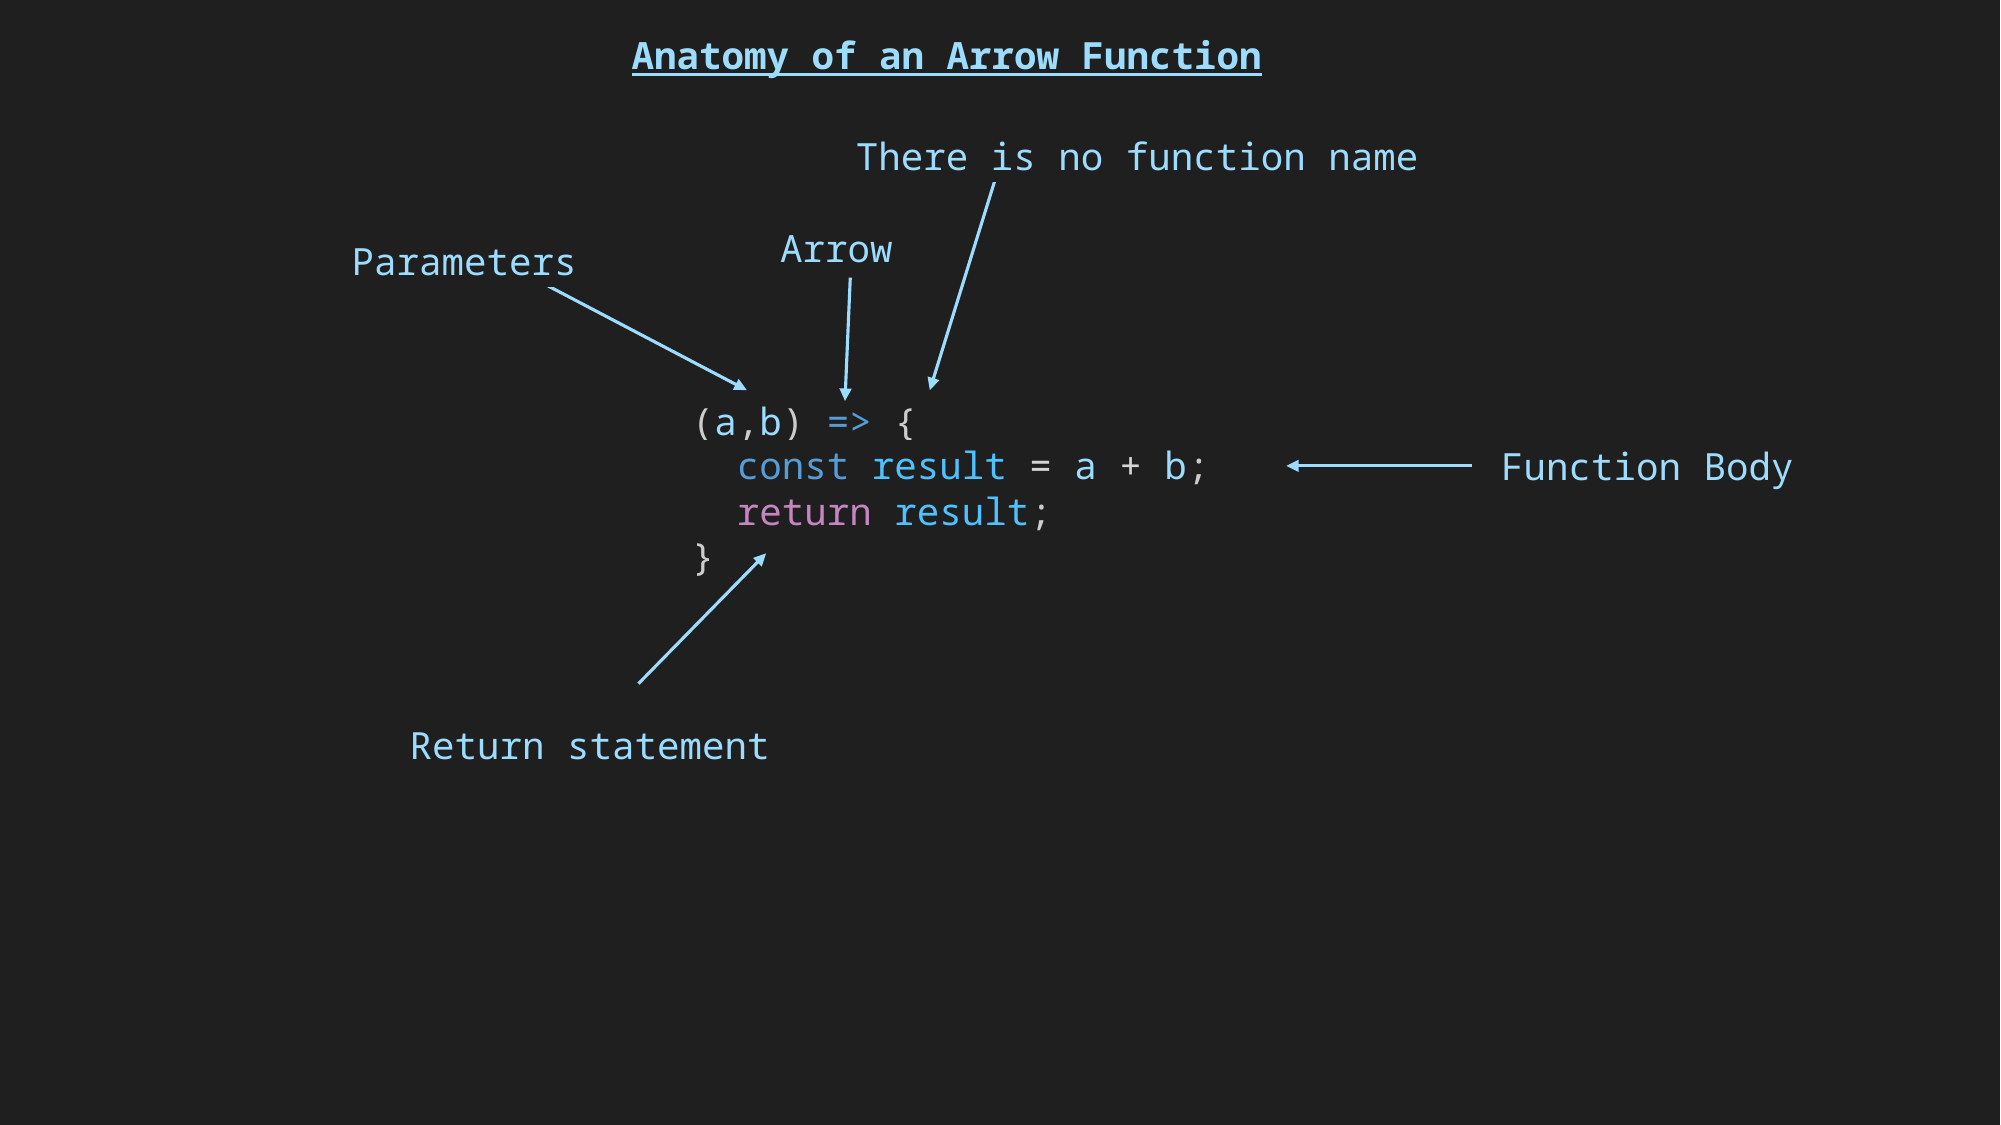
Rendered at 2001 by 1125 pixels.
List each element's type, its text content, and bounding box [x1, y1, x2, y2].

text_box Anatomy of an Arrow Function [616, 25, 1310, 85]
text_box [929, 158, 1002, 391]
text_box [513, 267, 748, 391]
text_box Arrow [765, 217, 929, 278]
text_box Return statement [394, 714, 866, 774]
text_box There is no function name [841, 125, 1434, 186]
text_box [637, 552, 767, 685]
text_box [844, 277, 851, 402]
text_box Parameters [336, 231, 617, 291]
text_box Function Body [1486, 435, 1831, 496]
text_box (a,b) => { const result = a + b; return result; } [677, 390, 1323, 585]
